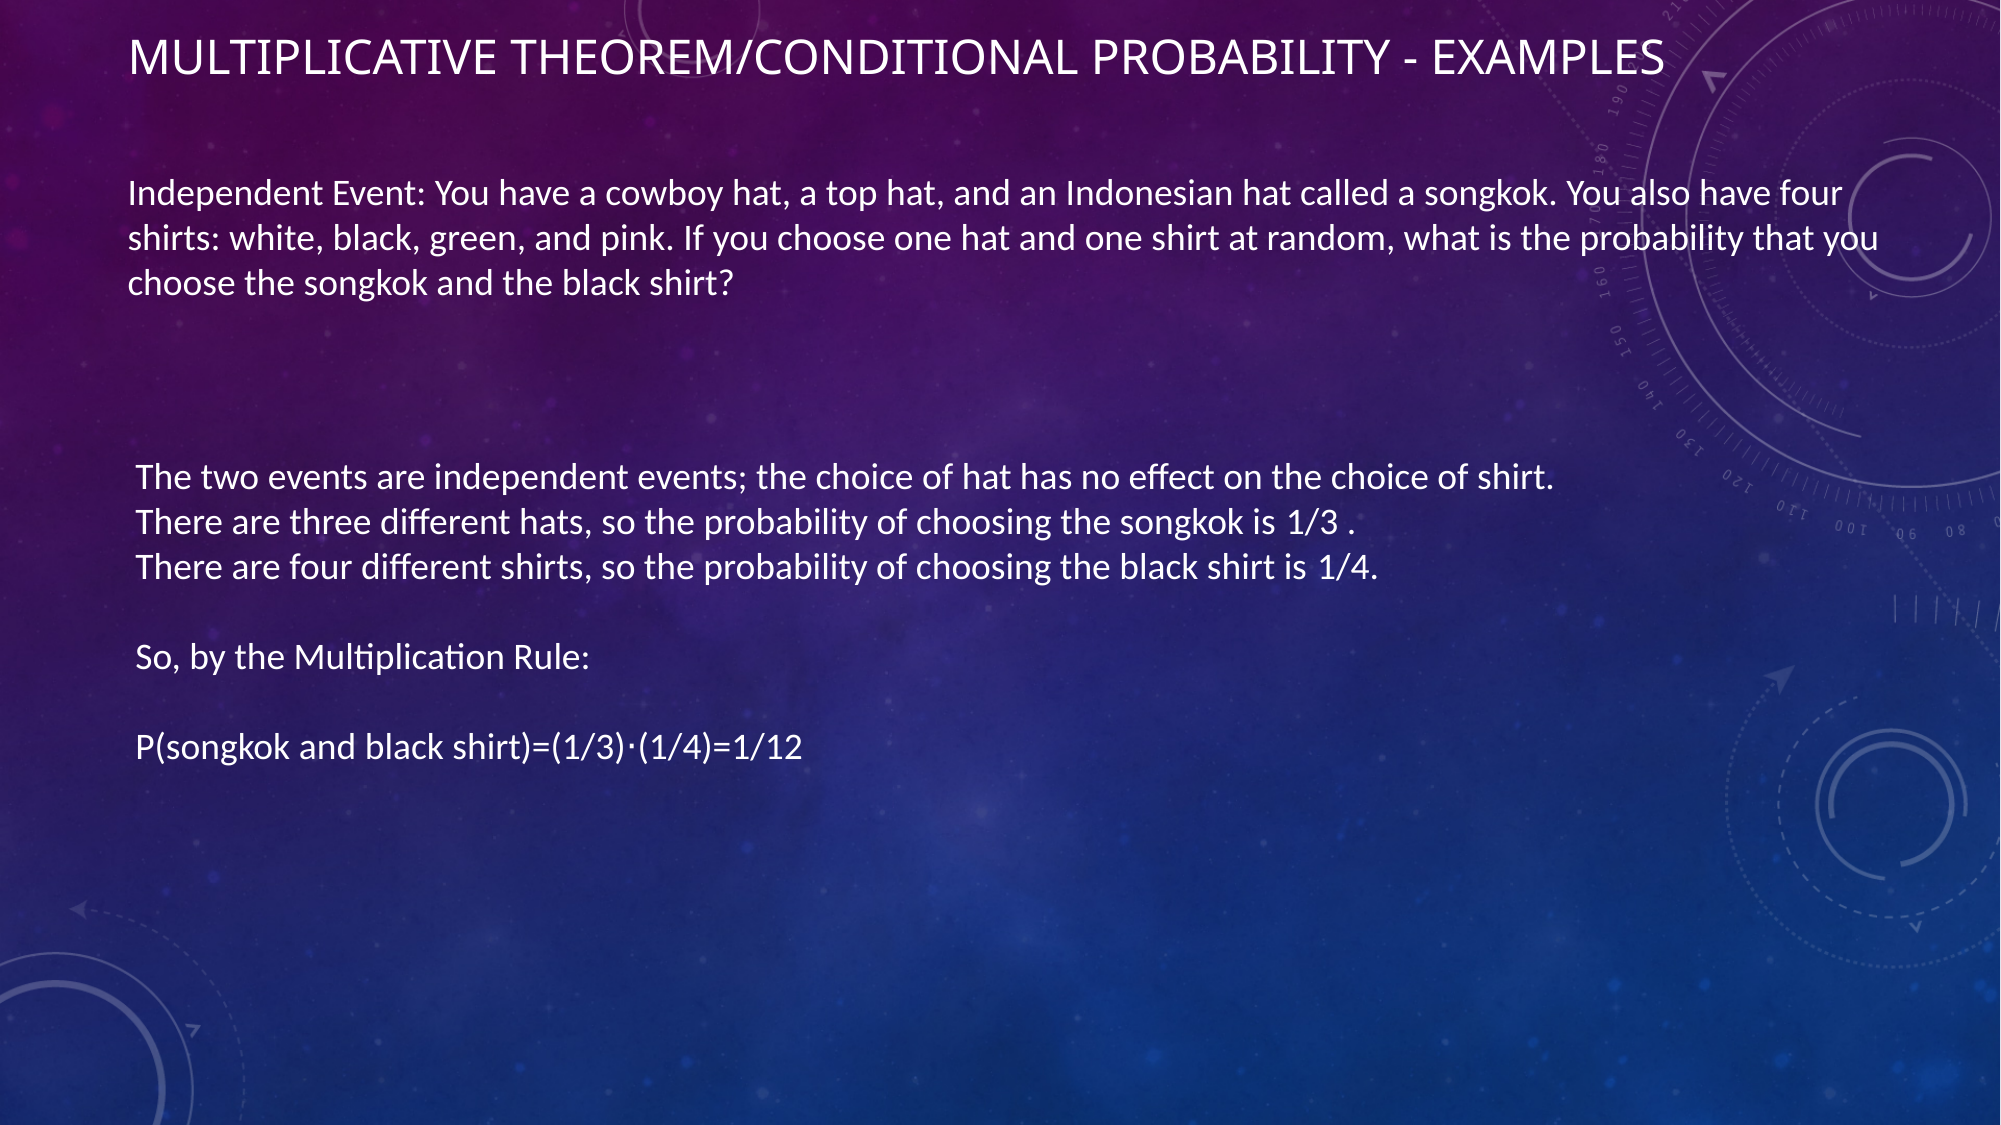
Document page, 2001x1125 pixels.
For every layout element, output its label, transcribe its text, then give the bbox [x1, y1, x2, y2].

title MULTIPLICATIVE THEOREM/CONDITIONAL PROBABILITY - EXAMPLES [112, 0, 1775, 110]
list Independent Event: You have a cowboy hat, a top hat, and an Indonesian hat called a songkok. You also have four shirts: white, black, green, and pink. If you choose one hat and one shirt at random, what is the probability that you choose the songkok and the black shirt? [112, 110, 1932, 361]
text_box The two events are independent events; the choice of hat has no effect on the choice of shirt. There are three different hats, so the probability of choosing the songkok is 1/3 . There are four different shirts, so the probability of choosing the black shirt is 1/4. So, by the Multiplication Rule: P(songkok and black shirt)=(1/3)⋅(1/4)=1/12 [120, 444, 1932, 910]
picture [0, 0, 2001, 1125]
